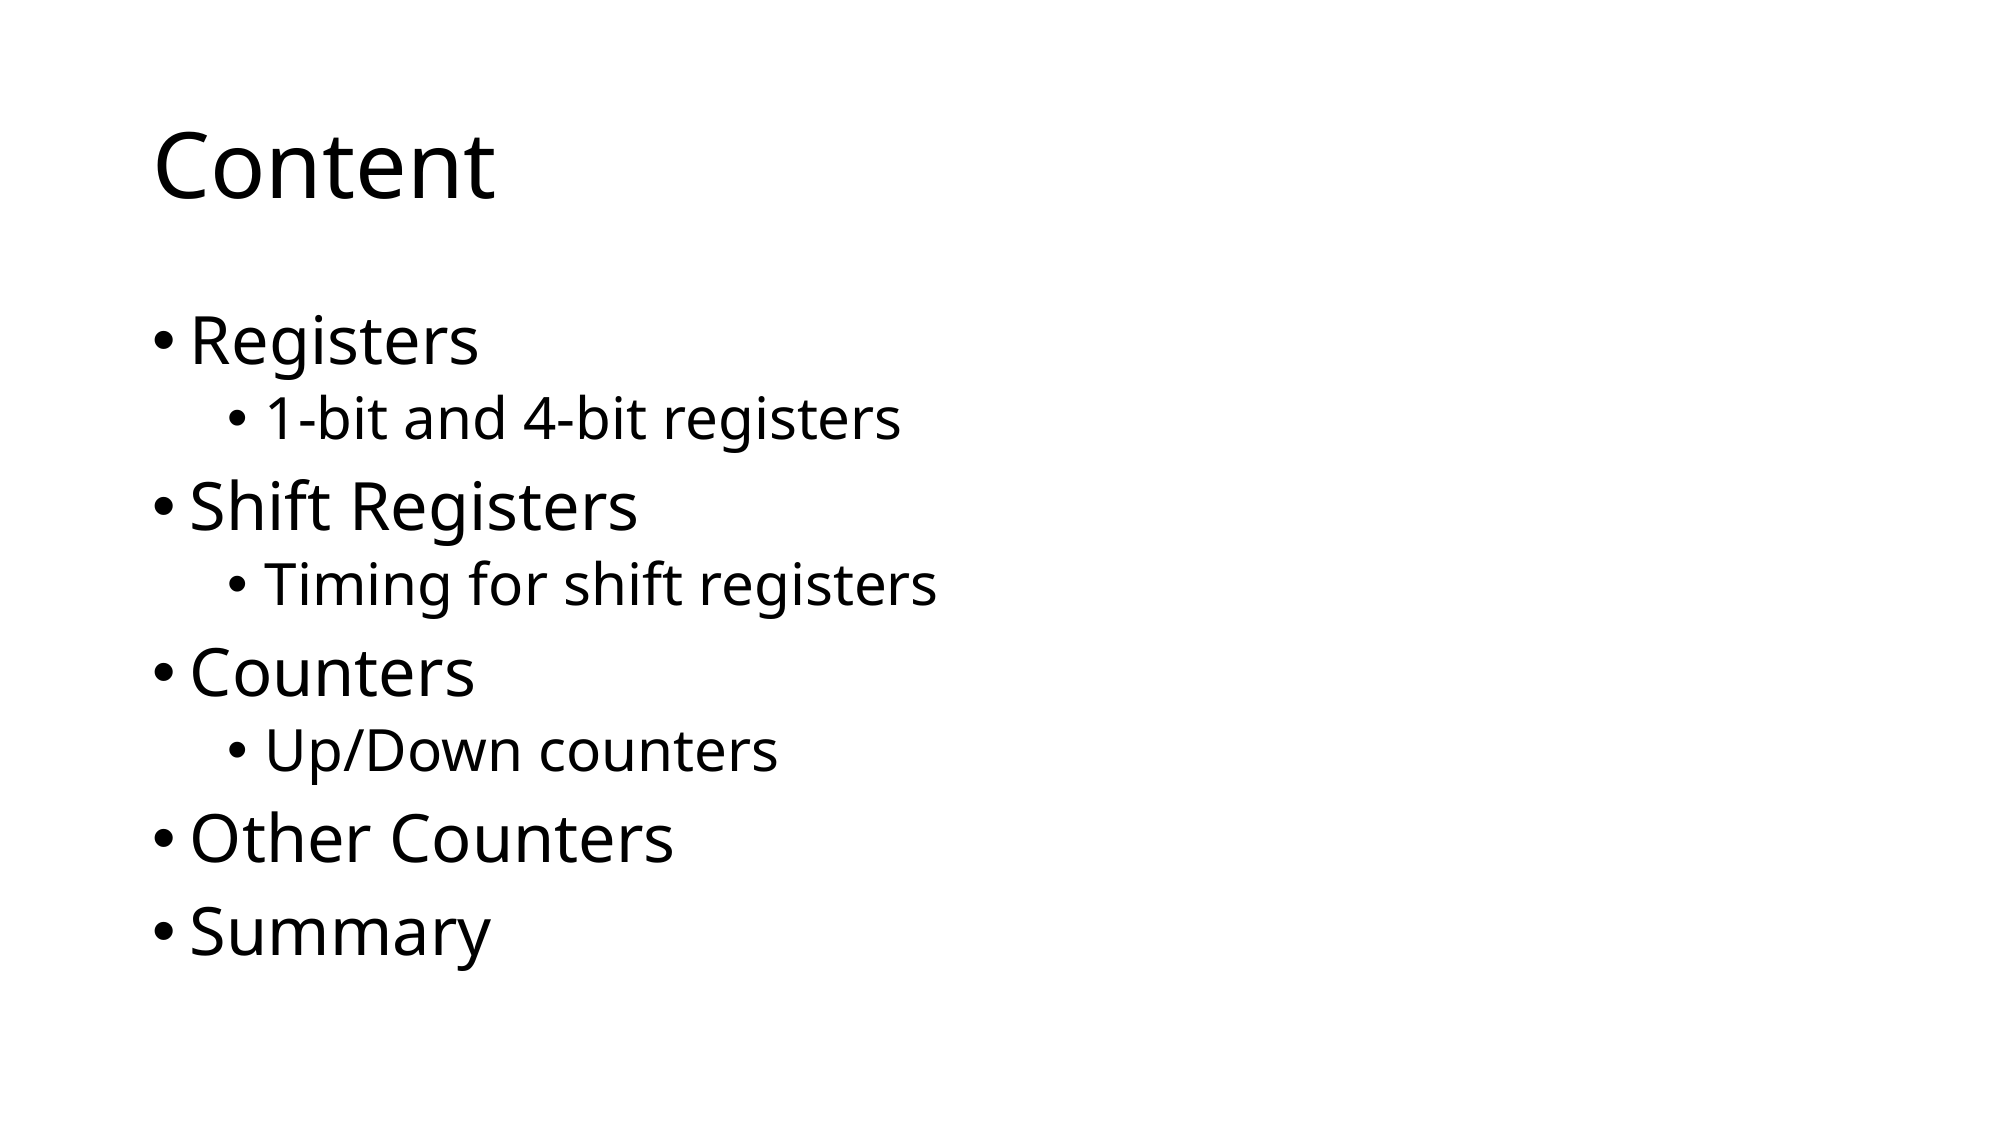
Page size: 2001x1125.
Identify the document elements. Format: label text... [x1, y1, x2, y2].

list Registers 1-bit and 4-bit registers Shift Registers Timing for shift registers Counters Up/Down counters Other Counters Summary [137, 299, 1863, 1014]
title Content [137, 59, 1863, 278]
